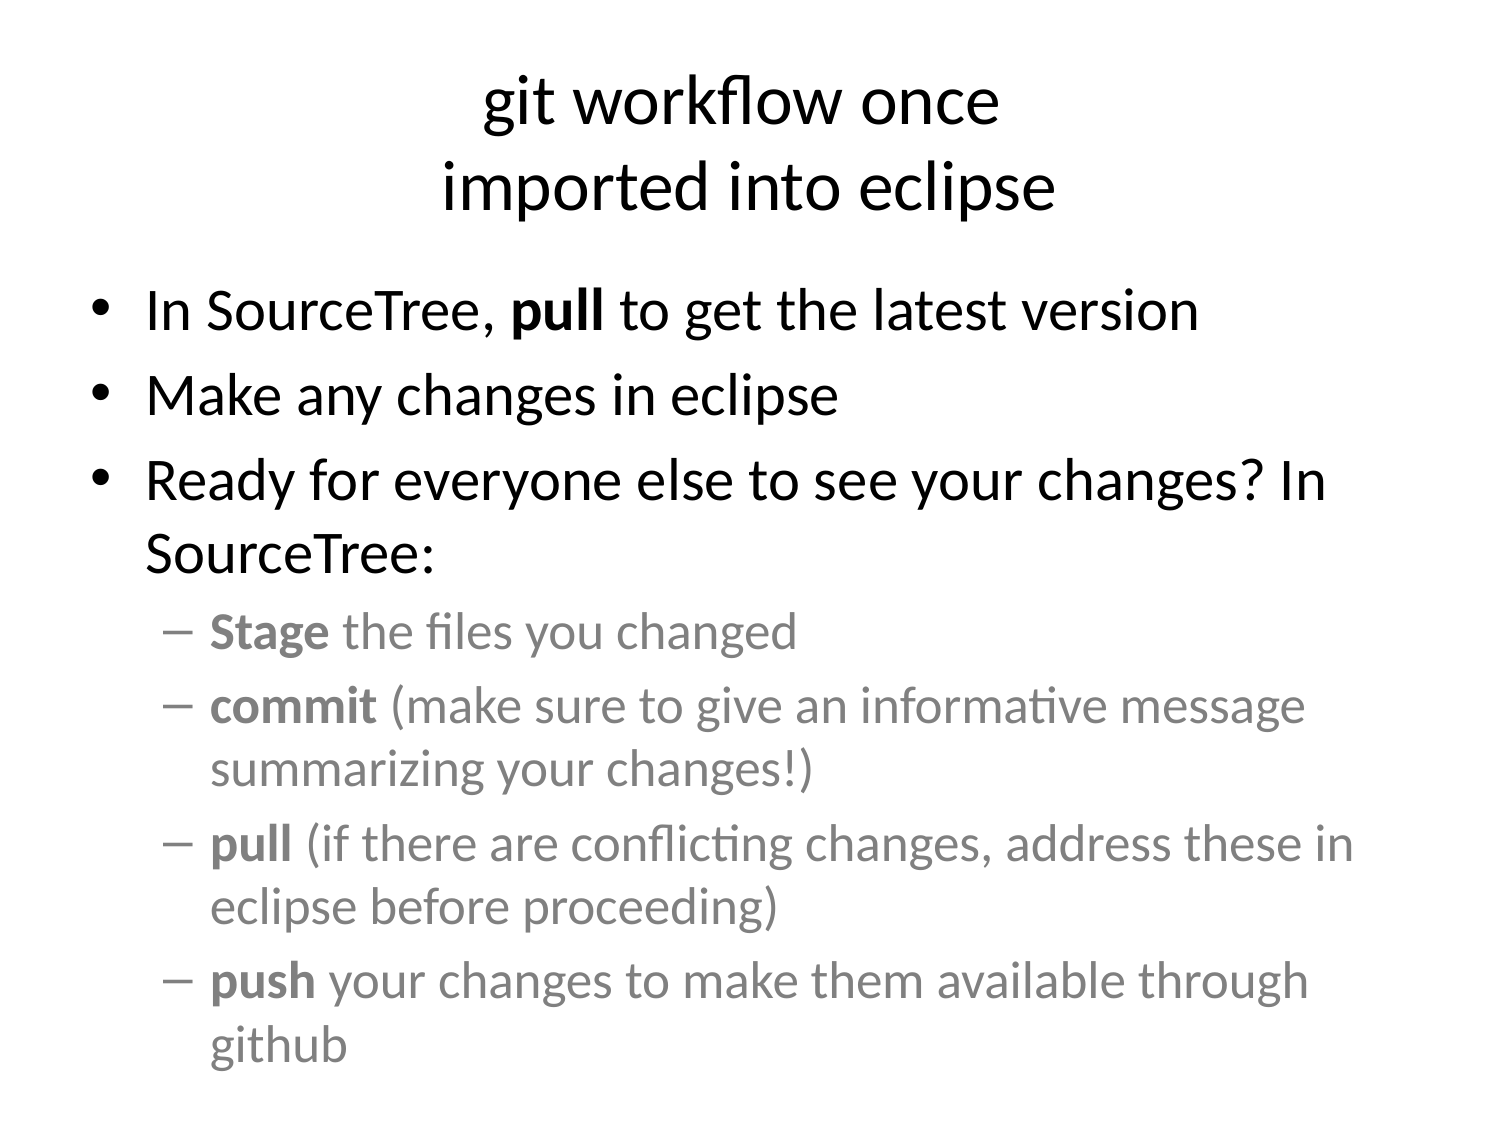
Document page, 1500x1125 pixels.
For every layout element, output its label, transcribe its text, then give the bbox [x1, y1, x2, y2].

title git workflow once imported into eclipse [75, 45, 1425, 233]
list In SourceTree, pull to get the latest version Make any changes in eclipse Ready for everyone else to see your changes? In SourceTree: Stage the files you changed commit (make sure to give an informative message summarizing your changes!) pull (if there are conflicting changes, address these in eclipse before proceeding) push your changes to make them available through github [75, 262, 1425, 1083]
